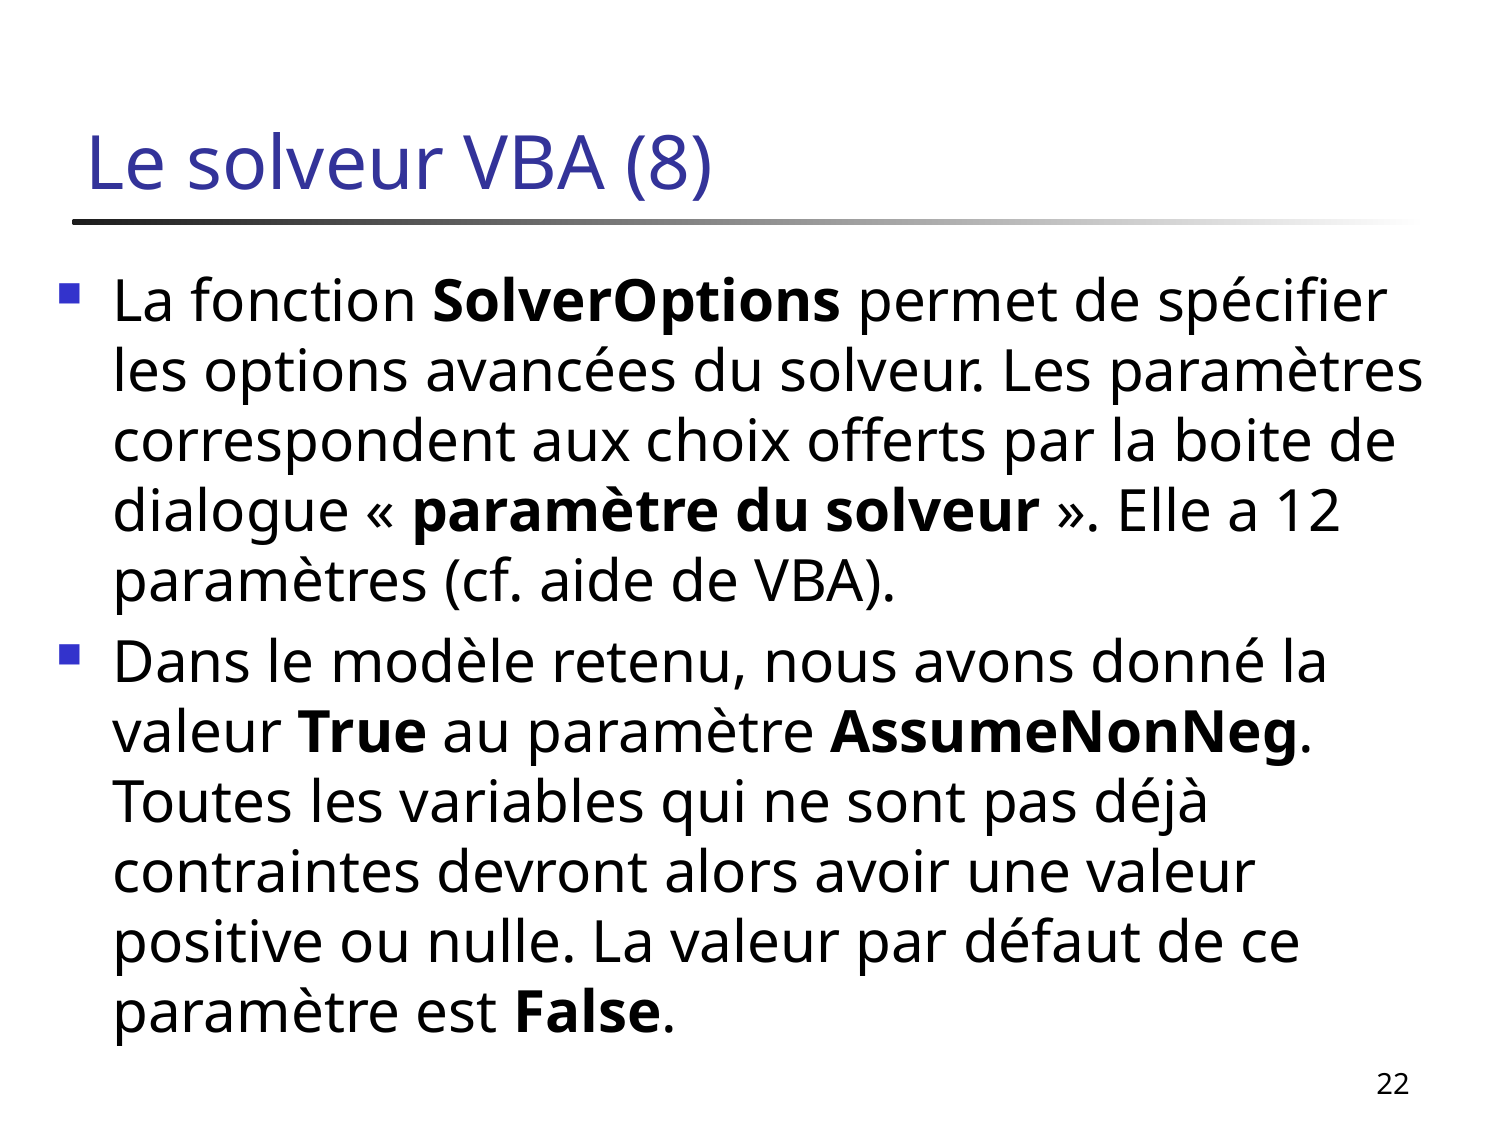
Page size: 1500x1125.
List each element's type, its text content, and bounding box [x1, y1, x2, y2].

list La fonction SolverOptions permet de spécifier les options avancées du solveur. Les paramètres correspondent aux choix offerts par la boite de dialogue « paramètre du solveur ». Elle a 12 paramètres (cf. aide de VBA). Dans le modèle retenu, nous avons donné la valeur True au paramètre AssumeNonNeg. Toutes les variables qui ne sont pas déjà contraintes devront alors avoir une valeur positive ou nulle. La valeur par défaut de ce paramètre est False. [41, 255, 1470, 1012]
slide_number 22 [1112, 1037, 1426, 1113]
title Le solveur VBA (8) [70, 24, 1468, 213]
